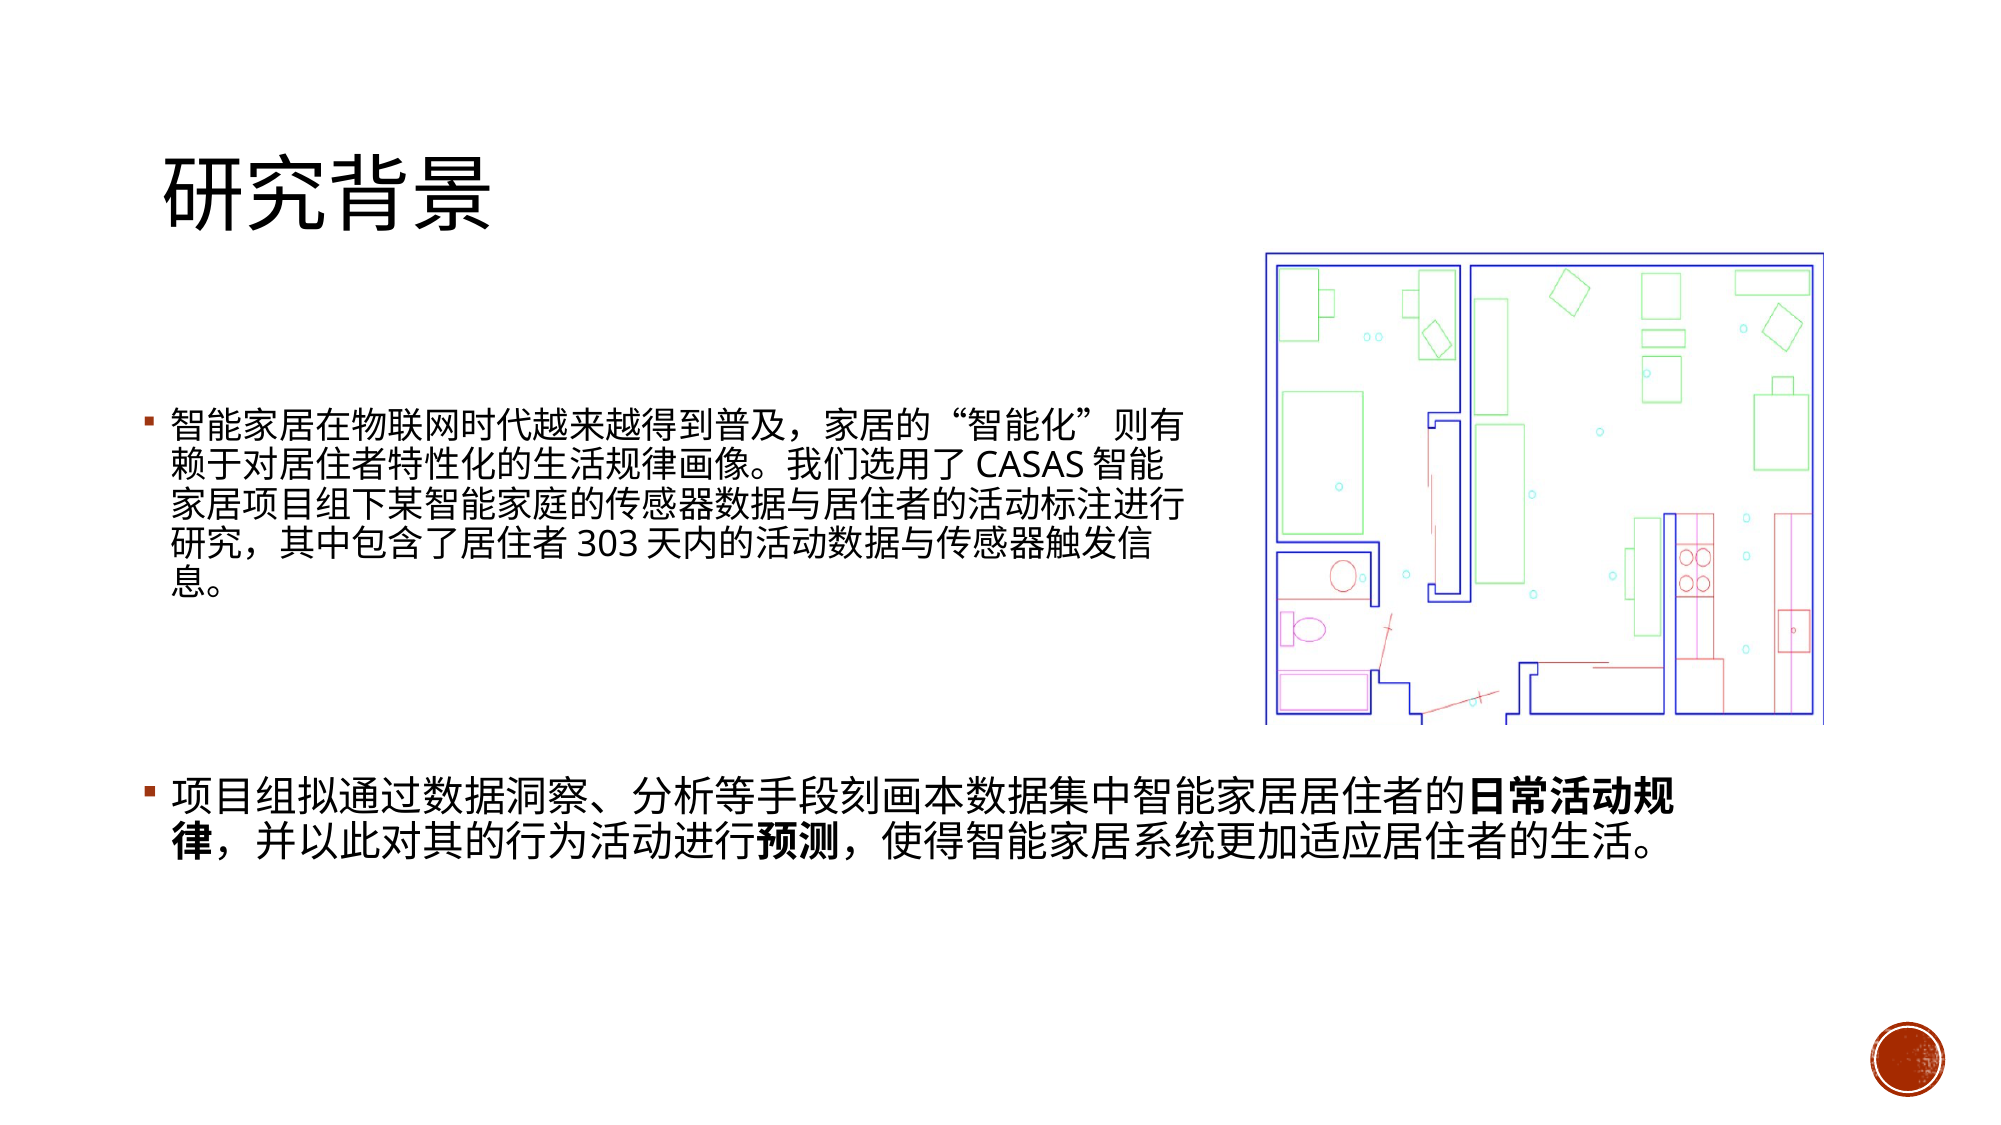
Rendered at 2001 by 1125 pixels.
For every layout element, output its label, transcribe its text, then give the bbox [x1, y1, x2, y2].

picture [1263, 248, 1824, 725]
title 研究背景 [146, 65, 1797, 330]
list 智能家居在物联网时代越来越得到普及，家居的“智能化”则有赖于对居住者特性化的生活规律画像。我们选用了CASAS智能家居项目组下某智能家庭的传感器数据与居住者的活动标注进行研究，其中包含了居住者303天内的活动数据与传感器触发信息。 [127, 399, 1206, 612]
text_box 项目组拟通过数据洞察、分析等手段刻画本数据集中智能家居居住者的日常活动规律，并以此对其的行为活动进行预测，使得智能家居系统更加适应居住者的生活。 [127, 768, 1710, 919]
